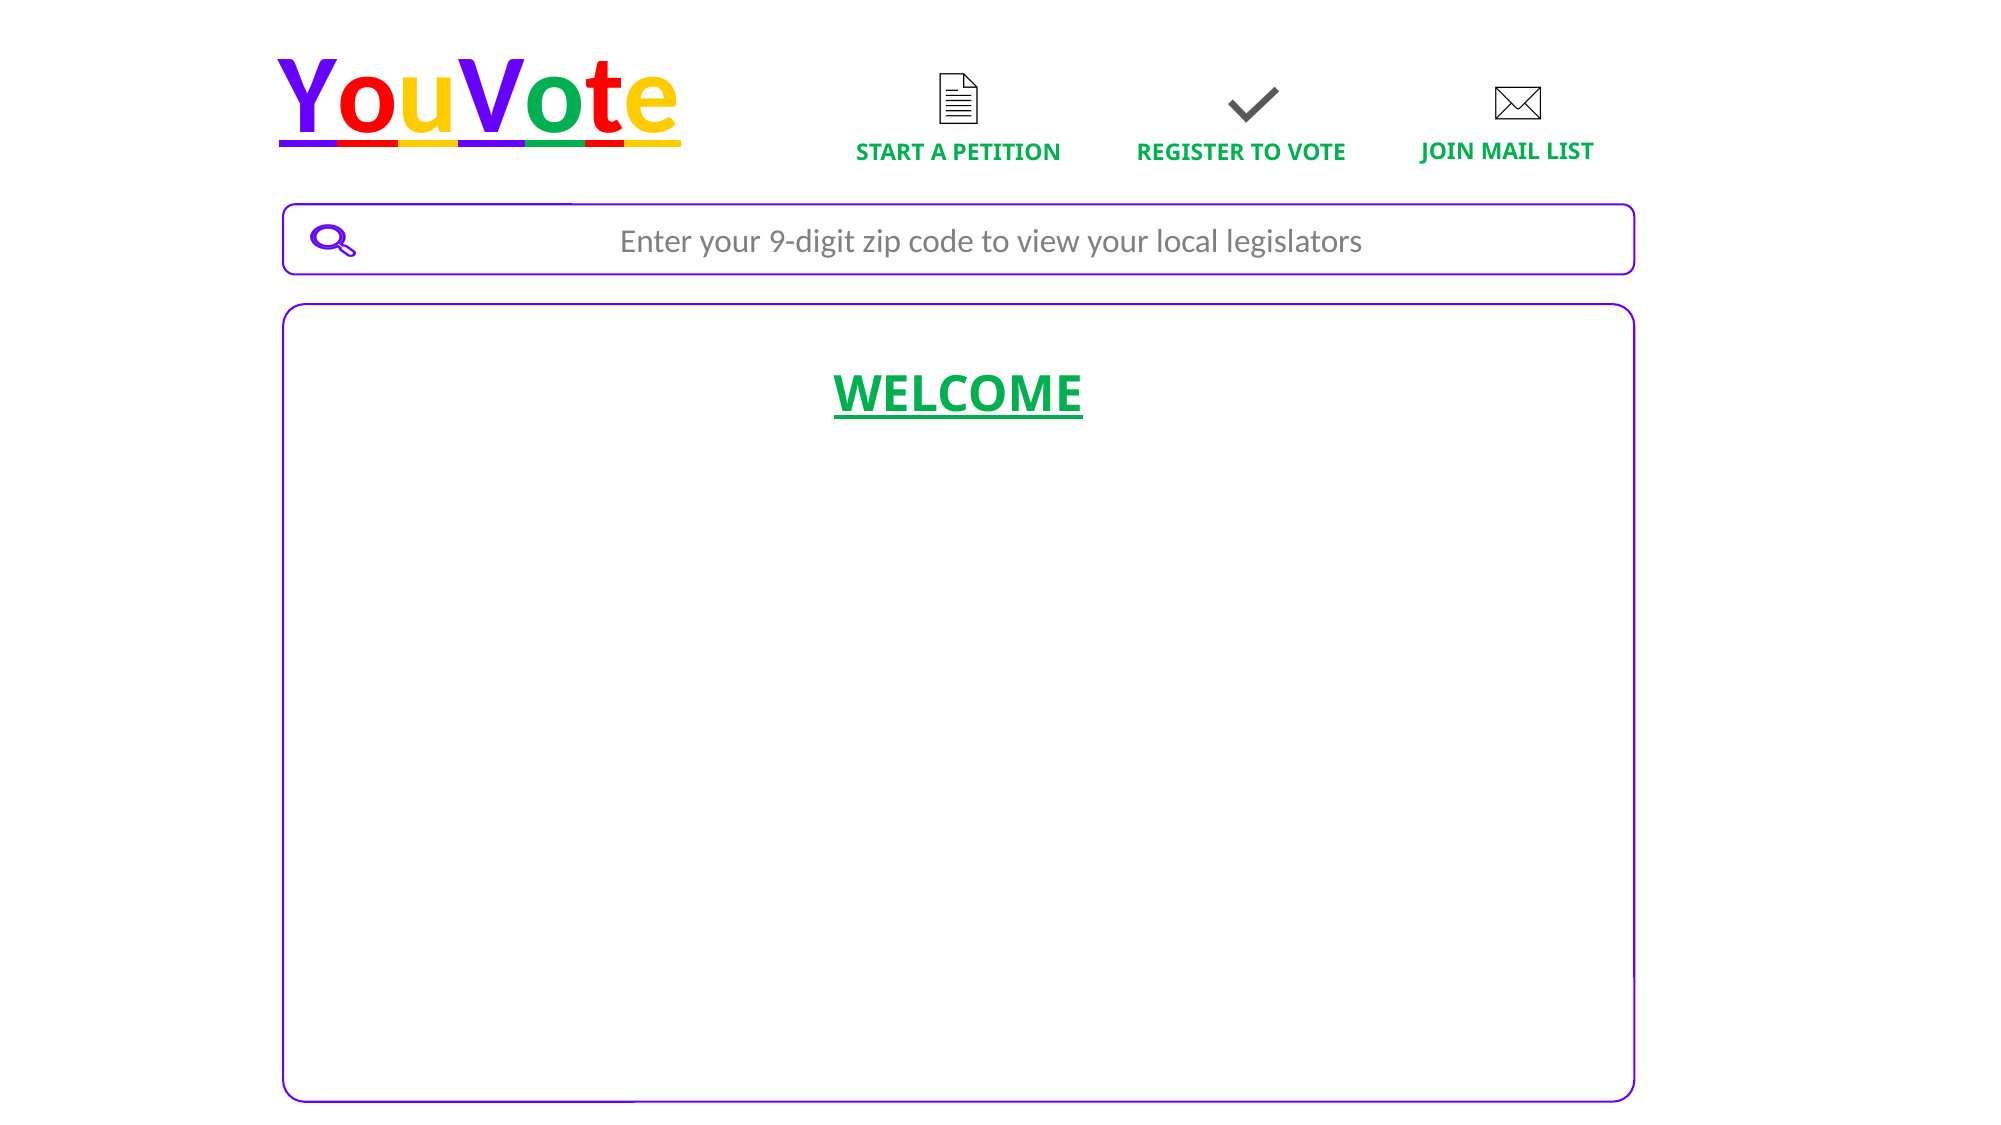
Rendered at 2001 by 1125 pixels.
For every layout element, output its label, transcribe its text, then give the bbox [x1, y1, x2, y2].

picture [1489, 74, 1547, 132]
picture [928, 68, 989, 129]
text_box JOIN MAIL LIST [1391, 128, 1625, 172]
picture [1227, 78, 1280, 131]
picture [307, 222, 359, 259]
text_box START A PETITION [835, 130, 1083, 173]
text_box WELCOME [570, 353, 1346, 429]
text_box REGISTER TO VOTE [1118, 130, 1365, 173]
text_box [282, 303, 1636, 1103]
text_box [282, 203, 1636, 276]
text_box YouVote [152, 12, 808, 163]
